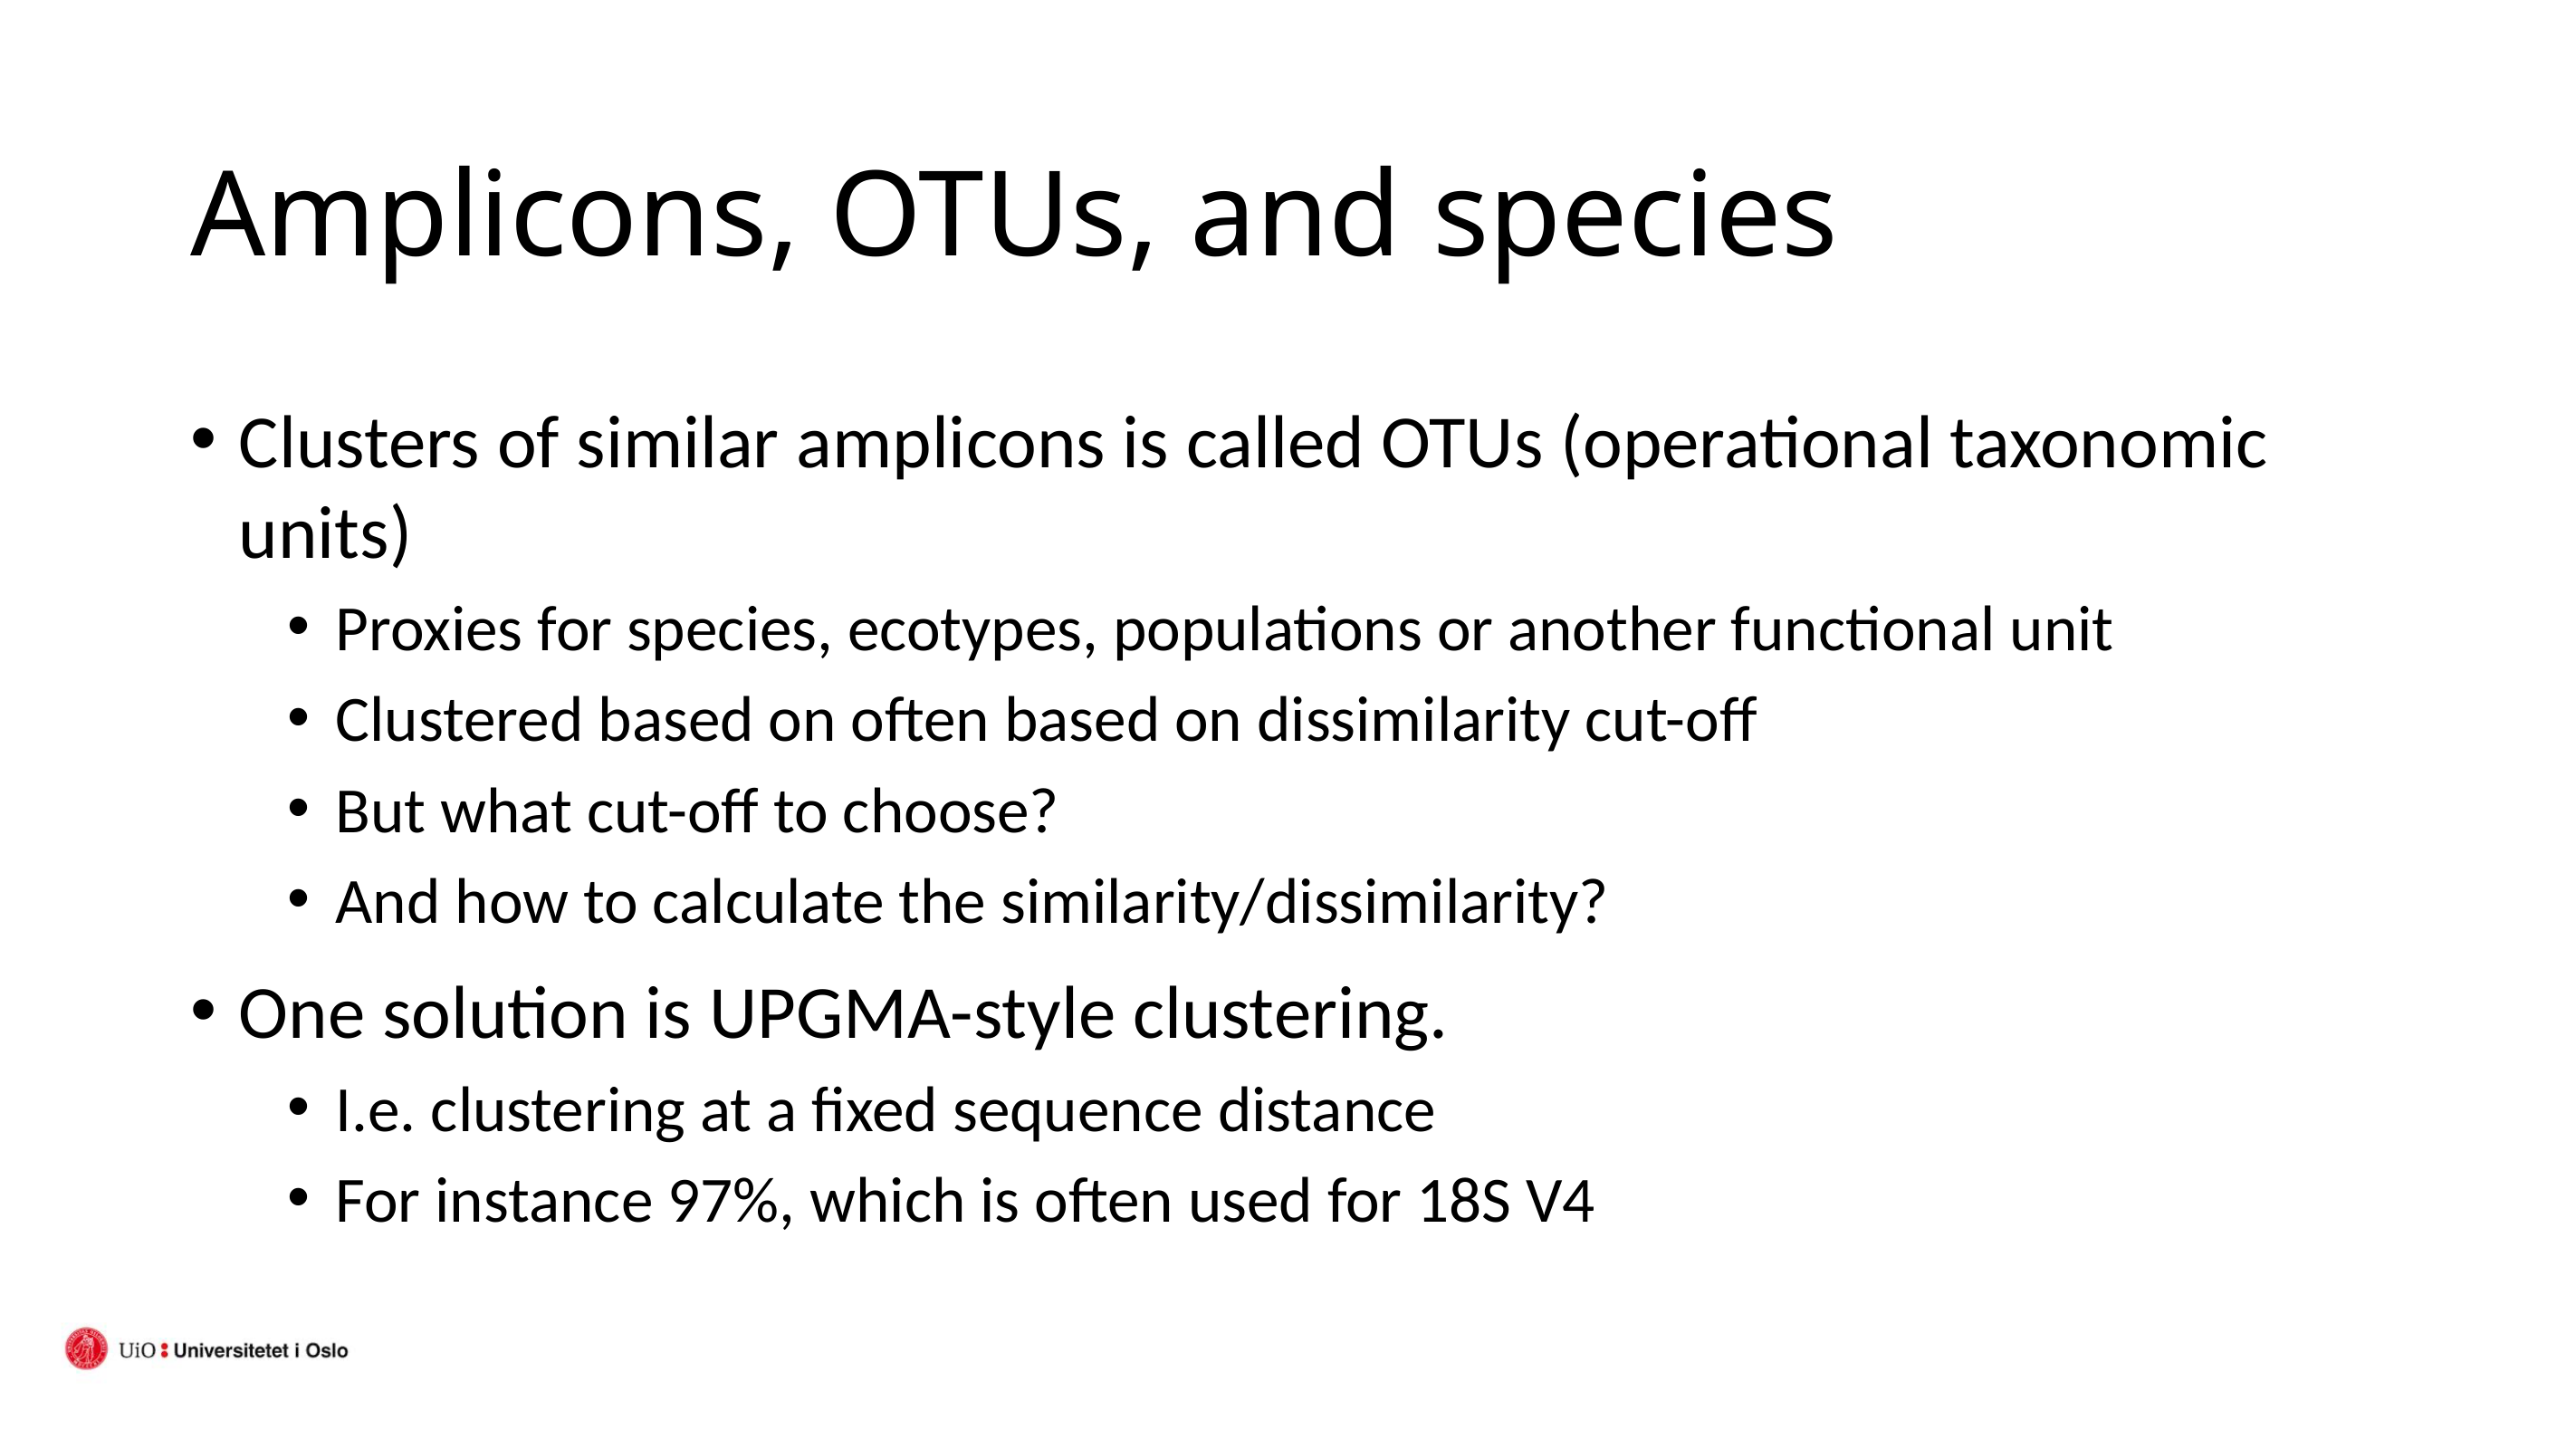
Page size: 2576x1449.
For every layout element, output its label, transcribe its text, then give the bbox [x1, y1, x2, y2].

title Amplicons, OTUs, and species [177, 77, 2399, 358]
list Clusters of similar amplicons is called OTUs (operational taxonomic units) Proxies for species, ecotypes, populations or another functional unit Clustered based on often based on dissimilarity cut-off But what cut-off to choose? And how to calculate the similarity/dissimilarity? One solution is UPGMA-style clustering. I.e. clustering at a fixed sequence distance For instance 97%, which is often used for 18S V4 [177, 385, 2399, 1306]
picture [46, 1292, 411, 1415]
